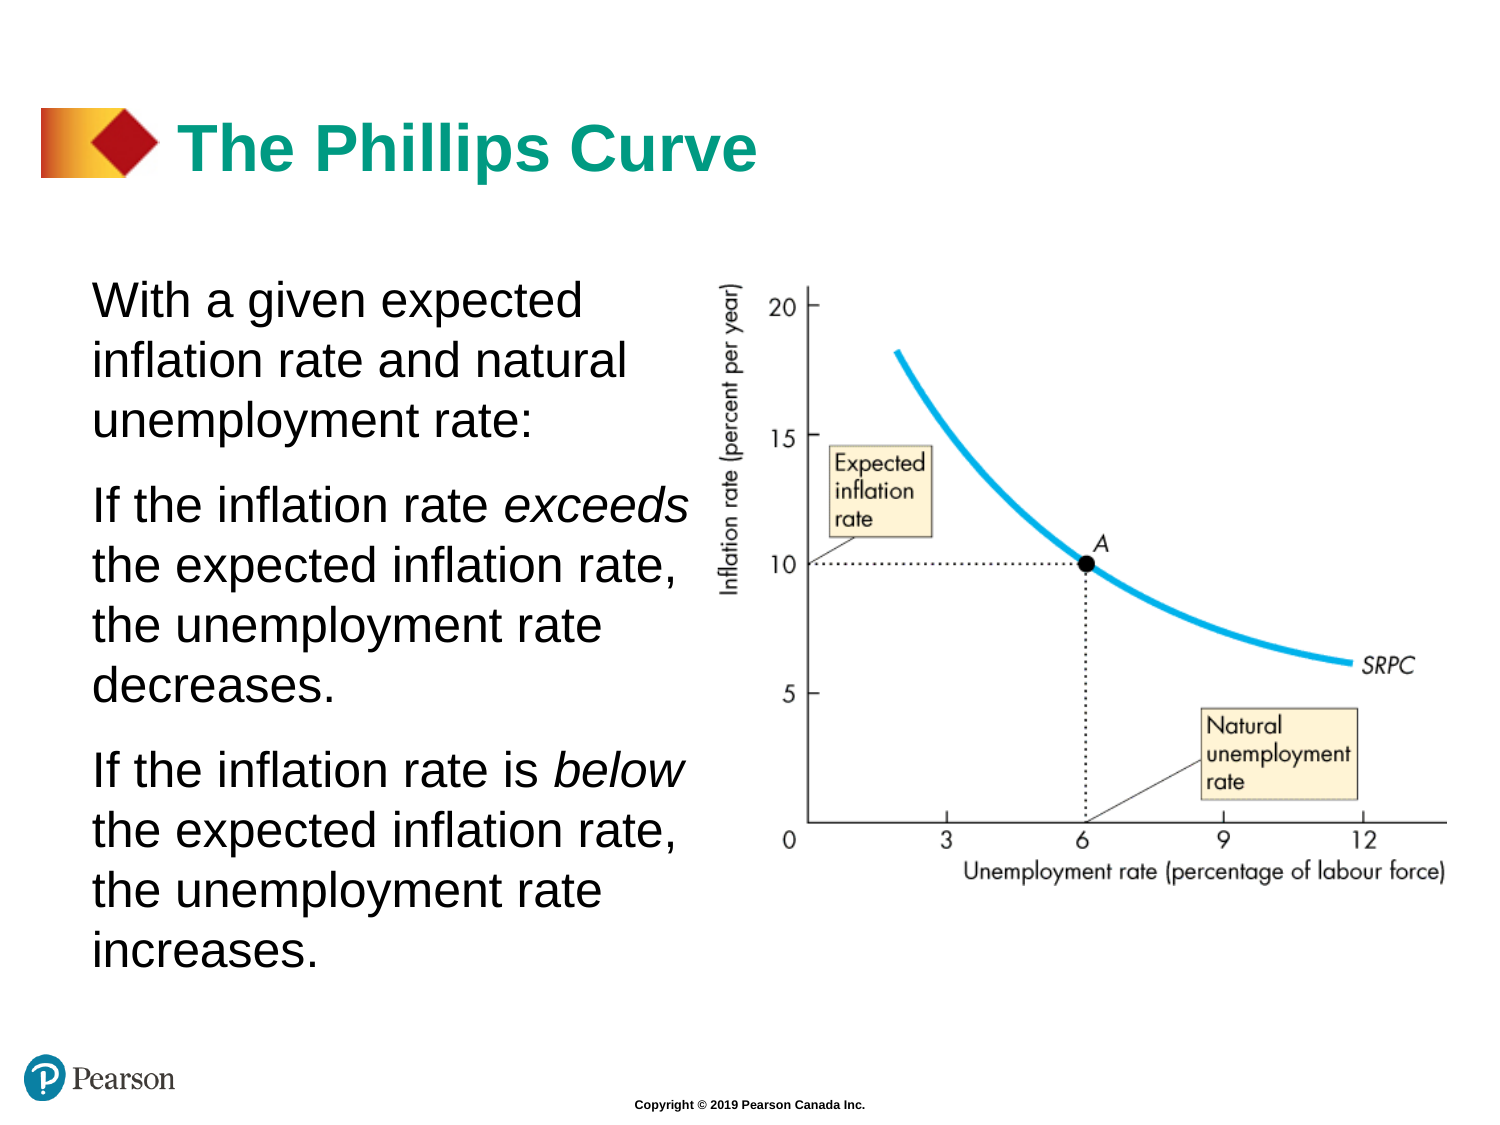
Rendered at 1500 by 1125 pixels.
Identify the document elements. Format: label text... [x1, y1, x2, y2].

list With a given expected inflation rate and natural unemployment rate: If the inflation rate exceeds the expected inflation rate, the unemployment rate decreases. If the inflation rate is below the expected inflation rate, the unemployment rate increases. [59, 259, 735, 1003]
picture [714, 283, 1447, 886]
picture [33, 1064, 58, 1089]
picture [41, 108, 160, 178]
picture [24, 1054, 41, 1072]
picture [24, 1087, 34, 1101]
title The Phillips Curve [162, 17, 1425, 273]
picture [50, 1054, 175, 1101]
